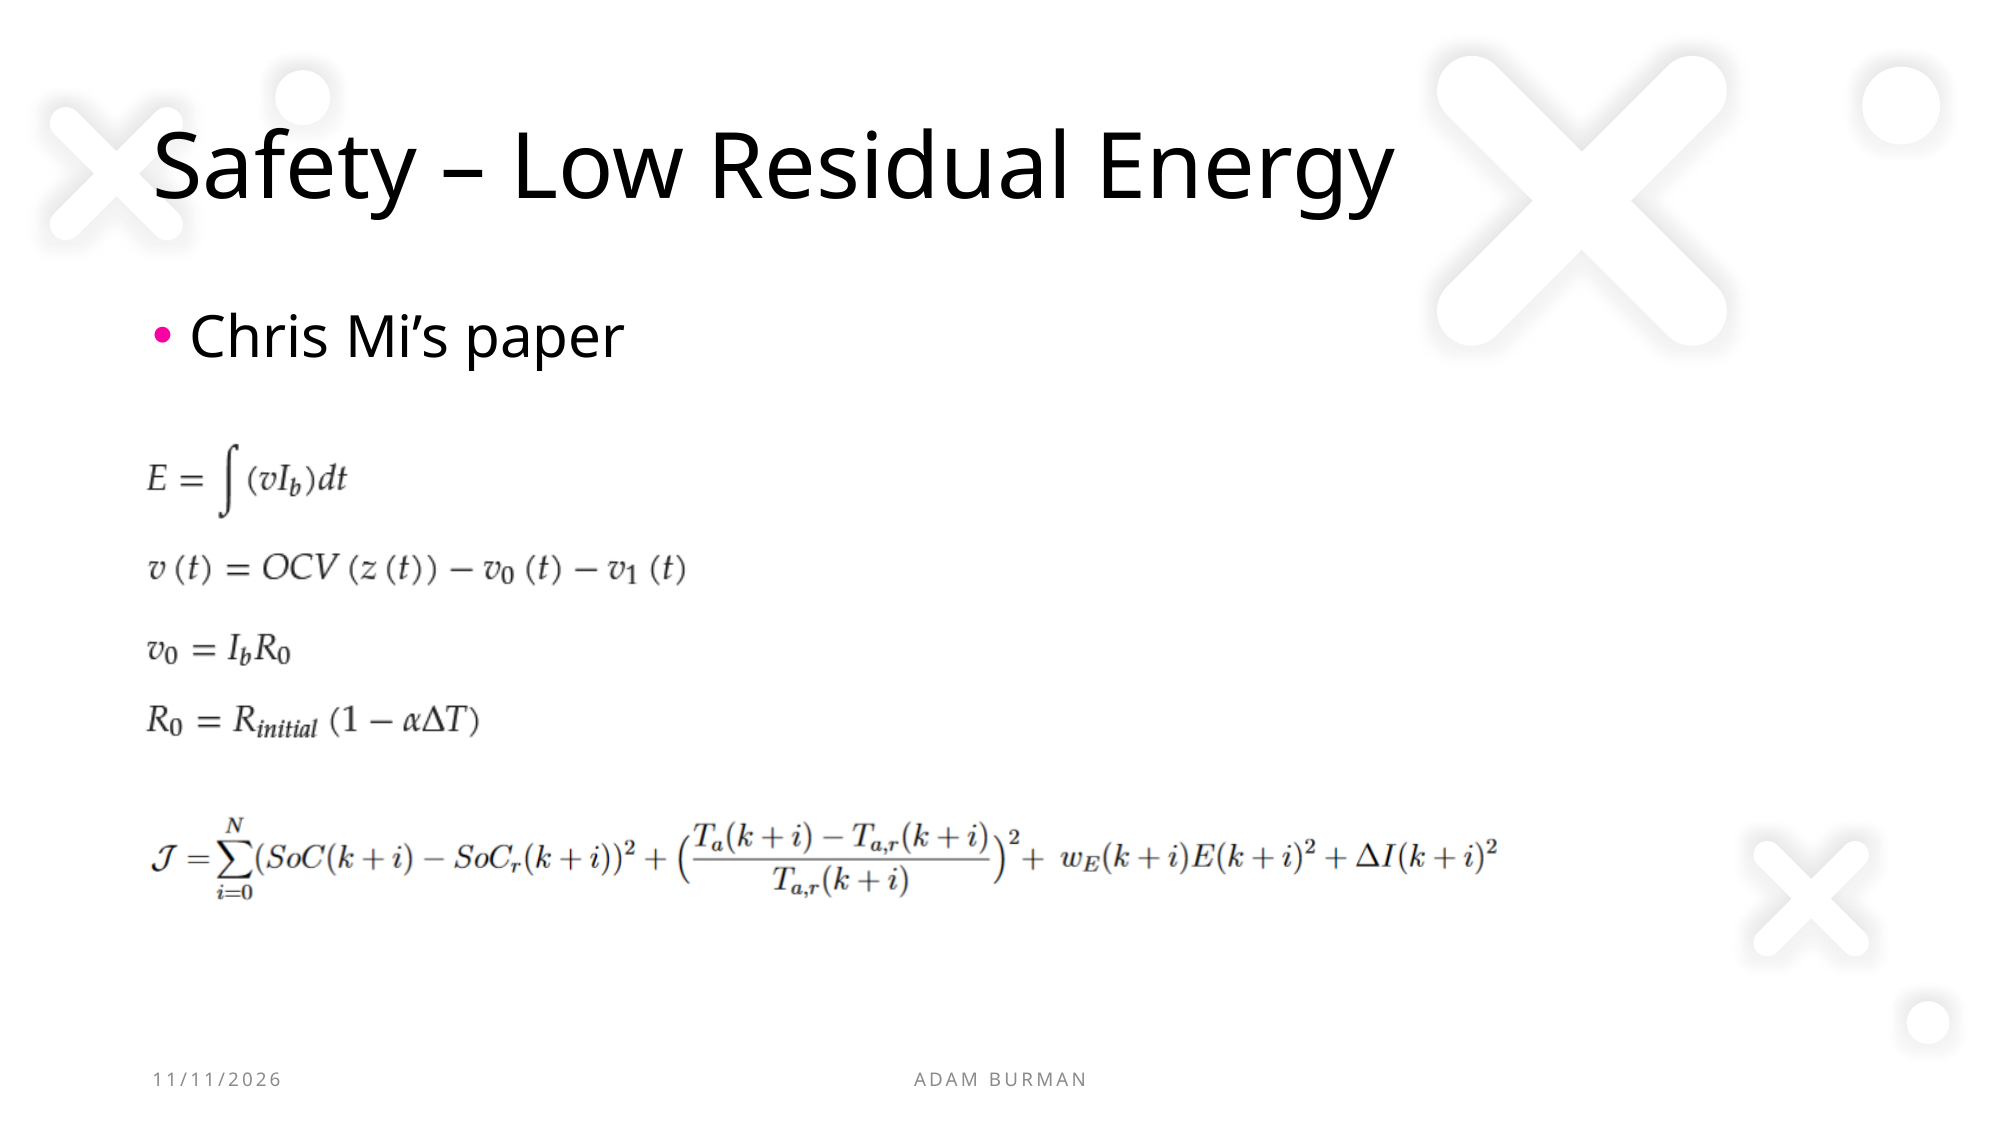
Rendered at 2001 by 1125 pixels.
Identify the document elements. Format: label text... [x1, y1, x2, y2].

picture [115, 427, 374, 536]
picture [126, 541, 702, 689]
picture [126, 795, 1510, 934]
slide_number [137, 1050, 588, 1110]
list Chris Mi’s paper [137, 299, 1863, 1014]
picture [136, 690, 498, 760]
footer Adam Burman [662, 1050, 1338, 1110]
title Safety – Low Residual Energy [137, 59, 1863, 278]
